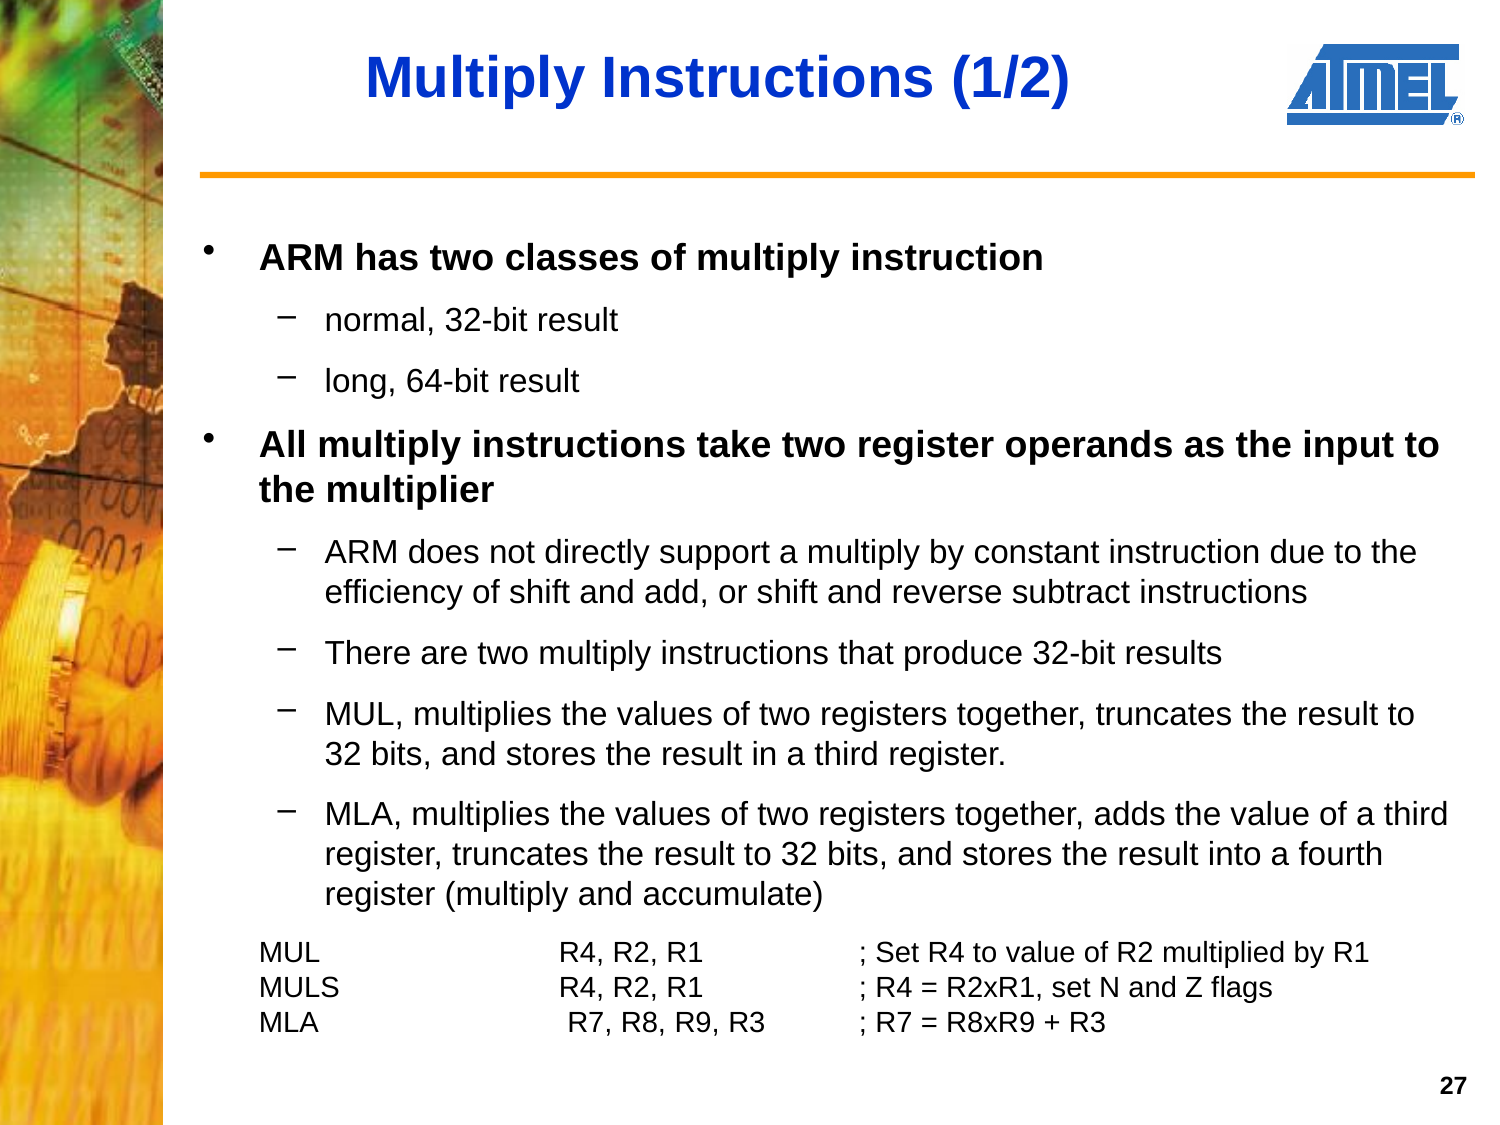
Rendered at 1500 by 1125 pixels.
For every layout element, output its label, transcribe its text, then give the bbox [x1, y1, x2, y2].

picture [1287, 44, 1465, 125]
list ARM has two classes of multiply instruction normal, 32-bit result long, 64-bit result All multiply instructions take two register operands as the input to the multiplier ARM does not directly support a multiply by constant instruction due to the efficiency of shift and add, or shift and reverse subtract instructions There are two multiply instructions that produce 32-bit results MUL, multiplies the values of two registers together, truncates the result to 32 bits, and stores the result in a third register. MLA, multiplies the values of two registers together, adds the value of a third register, truncates the result to 32 bits, and stores the result into a fourth register (multiply and accumulate) MUL R4, R2, R1 ; Set R4 to value of R2 multiplied by R1 MULS R4, R2, R1 ; R4 = R2xR1, set N and Z flags MLA R7, R8, R9, R3 ; R7 = R8xR9 + R3 [186, 224, 1476, 1076]
picture [0, 0, 163, 1125]
title Multiply Instructions (1/2) [174, 24, 1263, 124]
